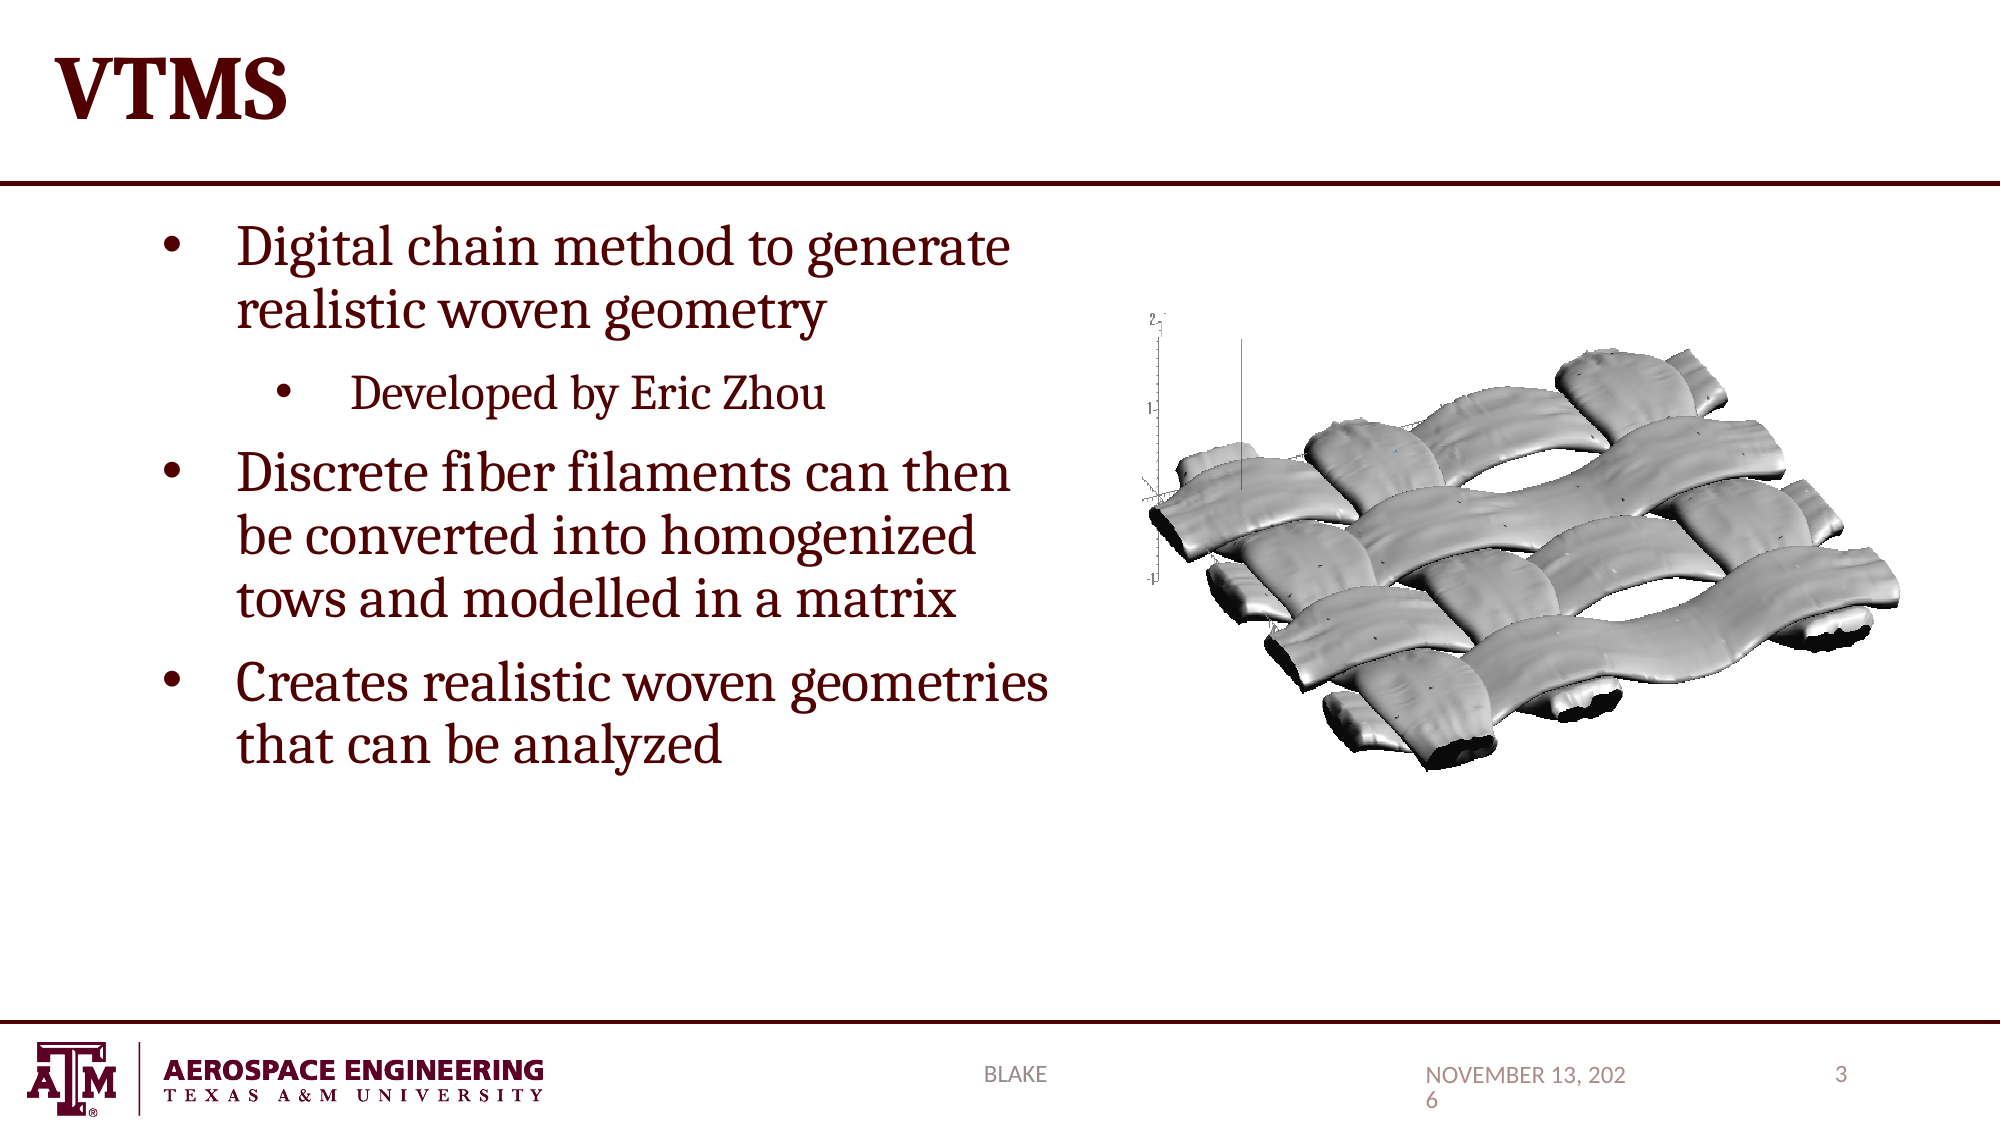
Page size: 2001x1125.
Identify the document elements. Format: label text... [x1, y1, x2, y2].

list Digital chain method to generate realistic woven geometry Developed by Eric Zhou Discrete fiber filaments can then be converted into homogenized tows and modelled in a matrix Creates realistic woven geometries that can be analyzed [146, 207, 1092, 995]
title VTMS [40, 9, 1957, 171]
slide_number 3 [1684, 1042, 1863, 1103]
picture [27, 1042, 543, 1117]
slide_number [1410, 1043, 1644, 1104]
footer Blake [662, 1042, 1370, 1103]
picture [1141, 313, 1912, 786]
